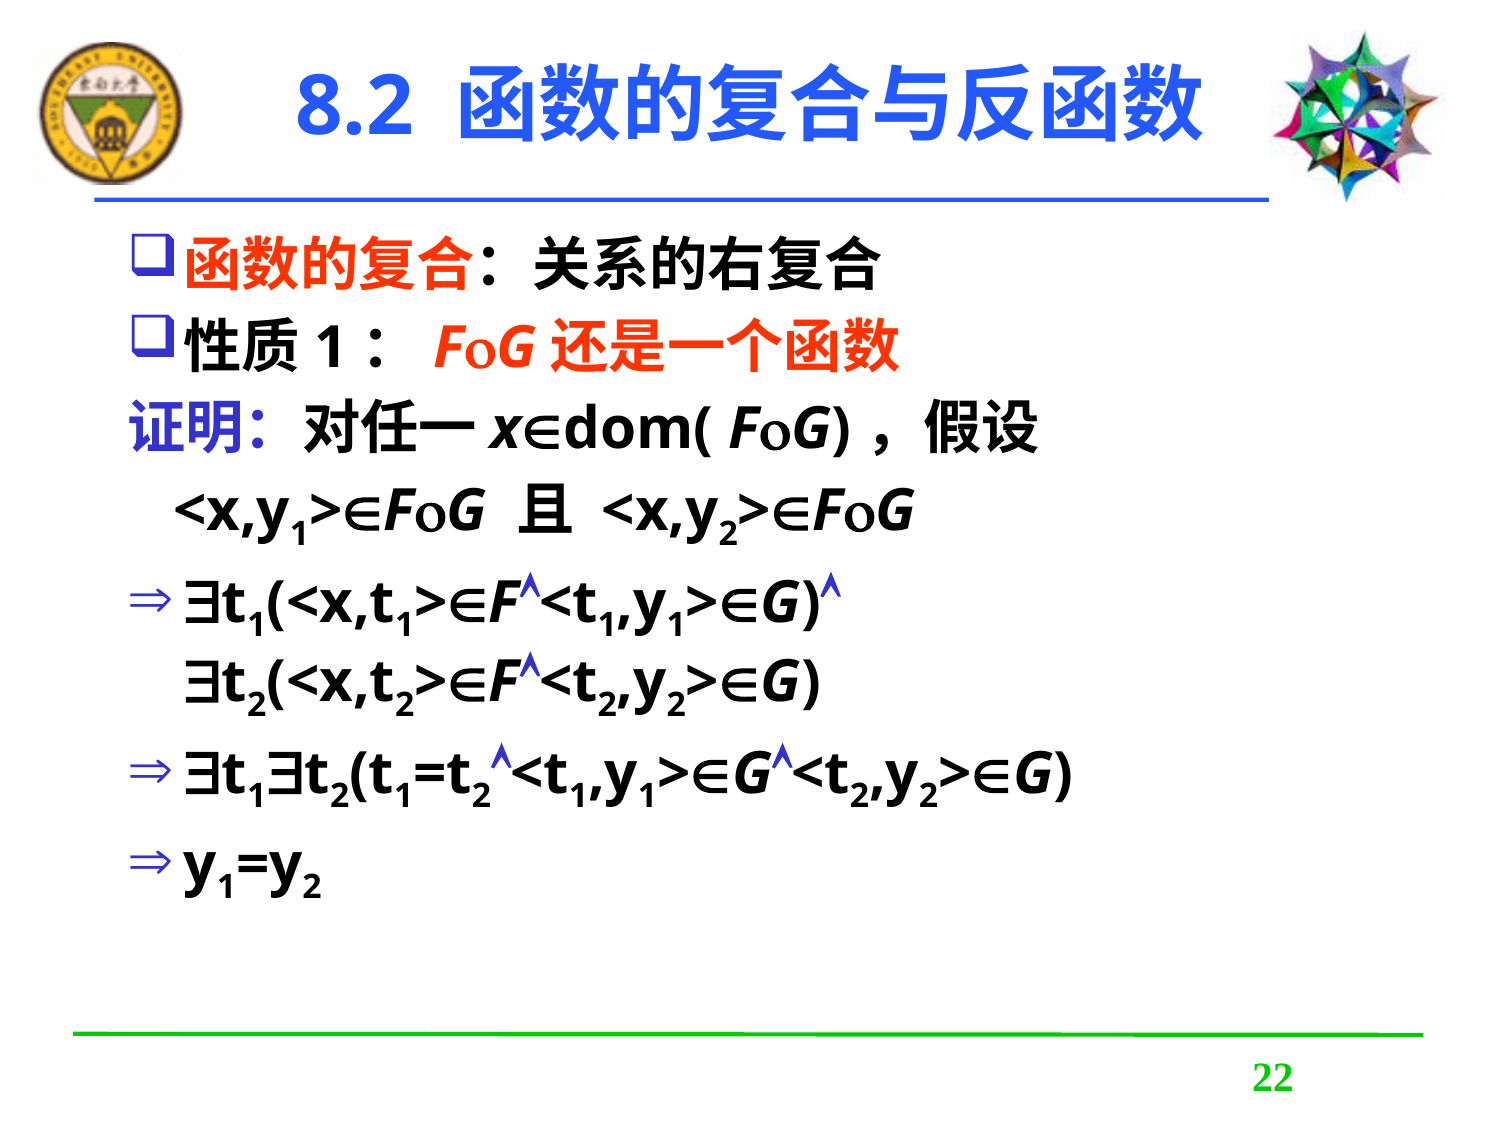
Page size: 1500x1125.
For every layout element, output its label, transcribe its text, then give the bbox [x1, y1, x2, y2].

title 8.2 函数的复合与反函数 [111, 6, 1388, 196]
list 函数的复合：关系的右复合 性质1：FG还是一个函数 证明：对任一xdom( FG)，假设 <x,y1>FG 且 <x,y2>FG t1(<x,t1>F<t1,y1>G) t2(<x,t2>F<t2,y2>G) t1t2(t1=t2<t1,y1>G<t2,y2>G) y1=y2 [111, 219, 1388, 1024]
picture [1269, 30, 1451, 202]
picture [29, 42, 111, 185]
